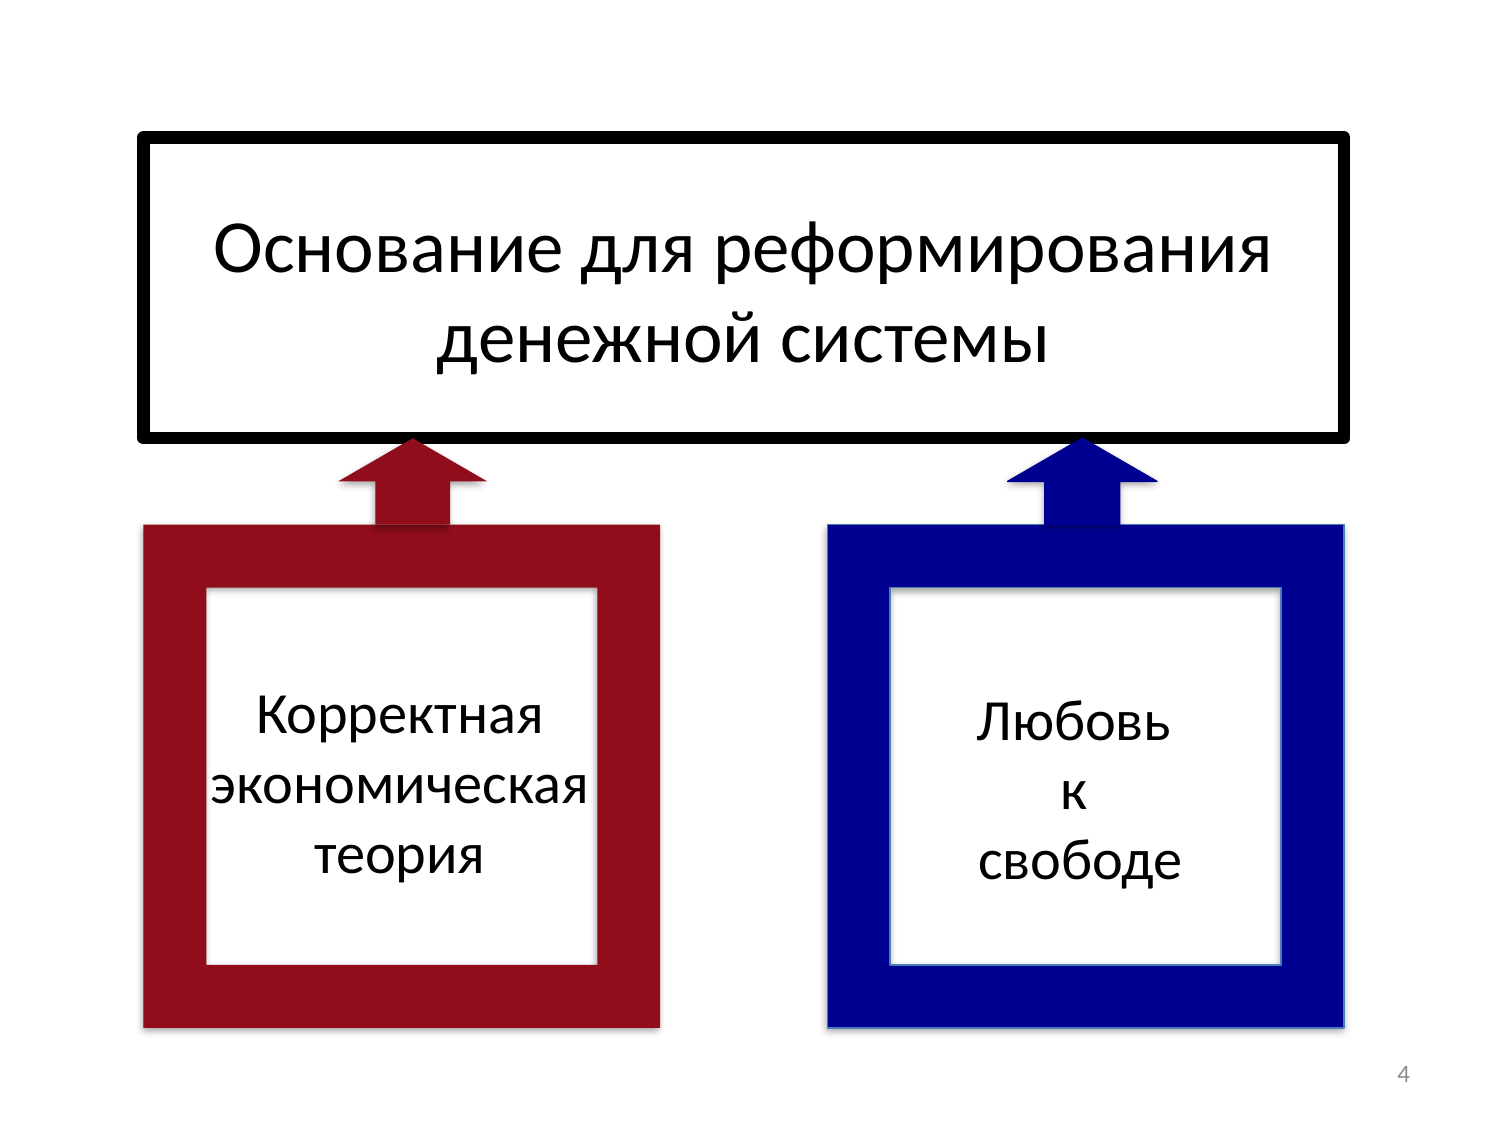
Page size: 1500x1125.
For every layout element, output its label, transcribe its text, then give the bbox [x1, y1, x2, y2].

text_box Корректная экономическая теория [195, 668, 605, 893]
text_box [827, 524, 1345, 1029]
text_box [337, 437, 489, 526]
text_box Основание для реформирования денежной системы [141, 135, 1346, 440]
text_box Любовь к свободе [961, 674, 1200, 899]
text_box [1006, 437, 1158, 526]
text_box [143, 524, 661, 1029]
slide_number 4 [1074, 1042, 1425, 1103]
